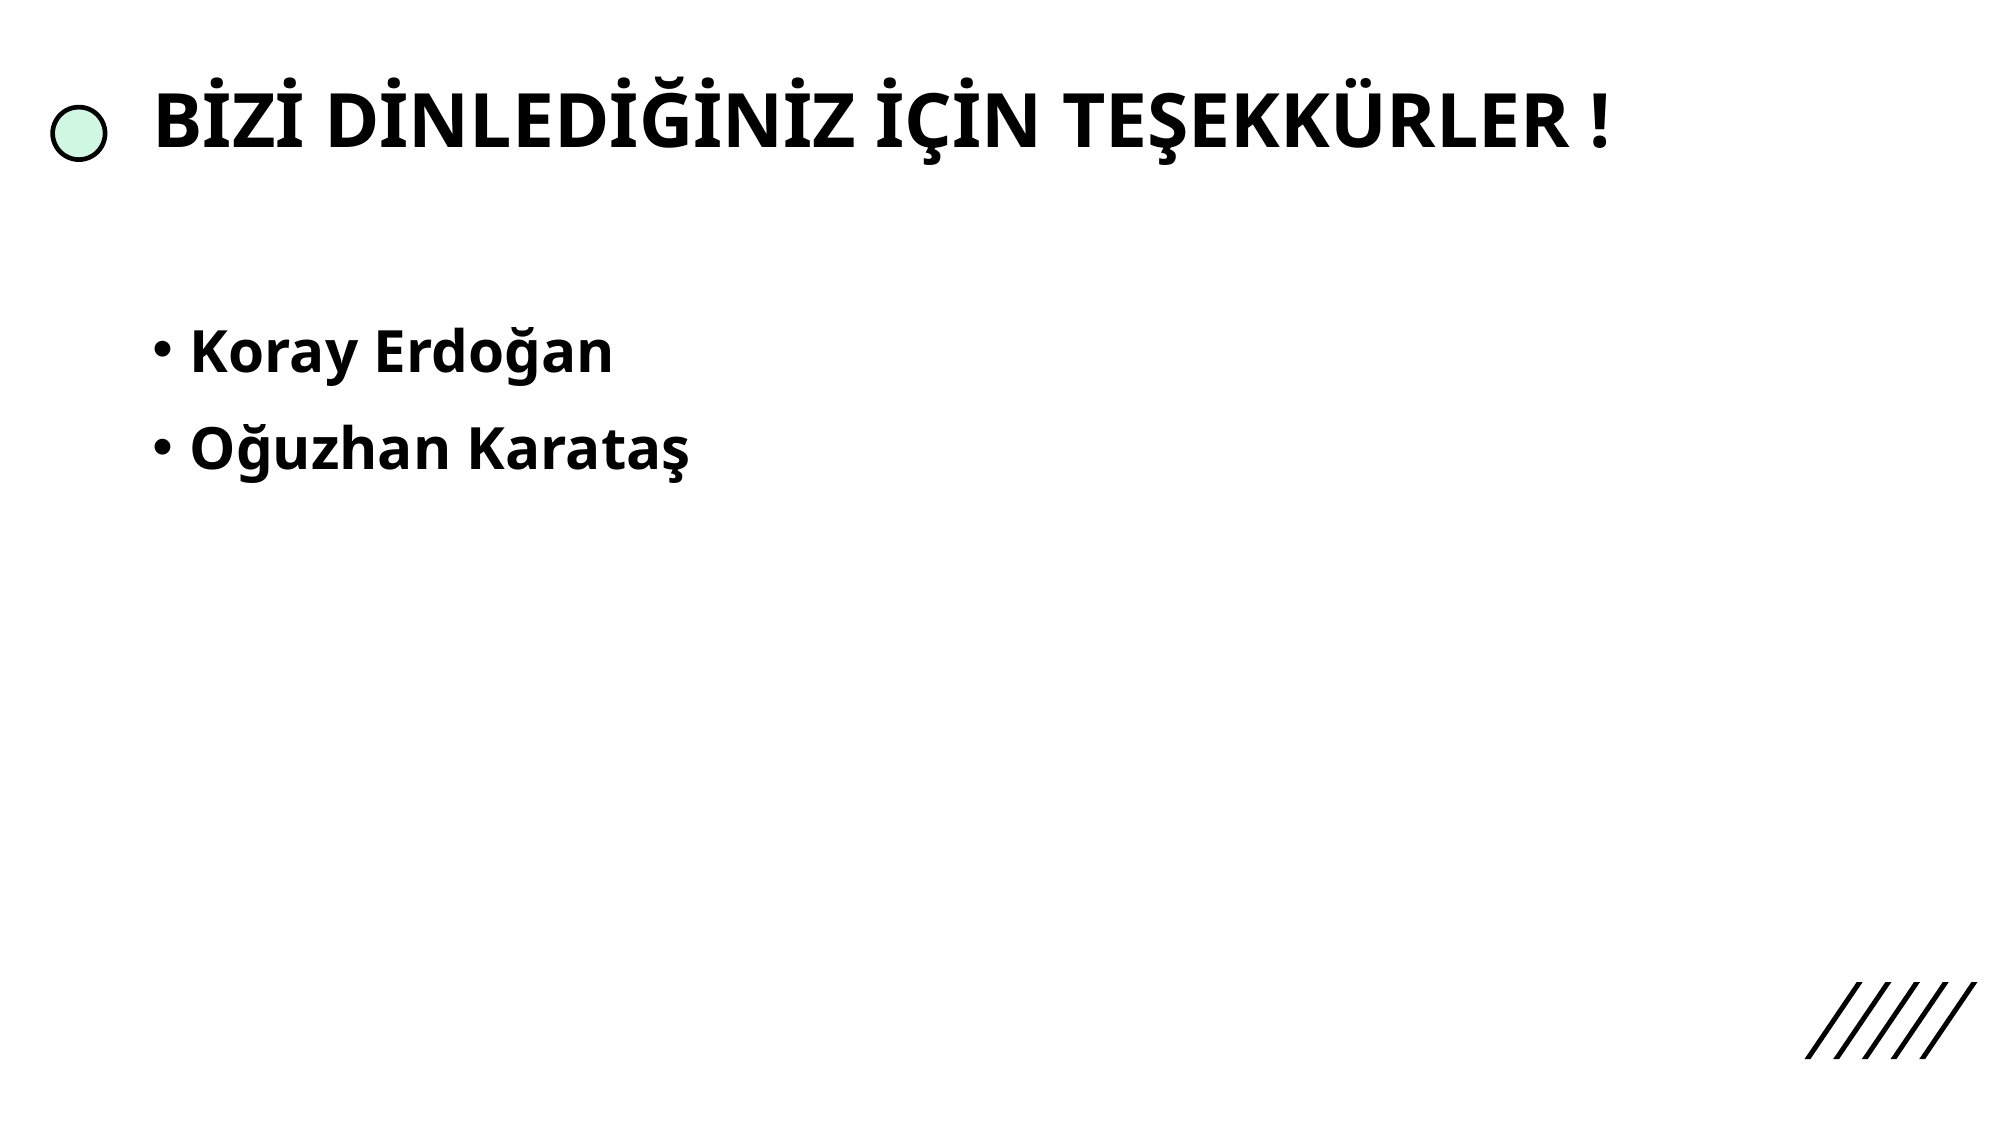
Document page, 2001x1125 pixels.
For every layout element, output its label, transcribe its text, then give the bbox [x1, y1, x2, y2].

title BİZİ DİNLEDİĞİNİZ İÇİN TEŞEKKÜRLER ! [137, 59, 1863, 278]
list Koray Erdoğan Oğuzhan Karataş [137, 299, 1863, 1014]
